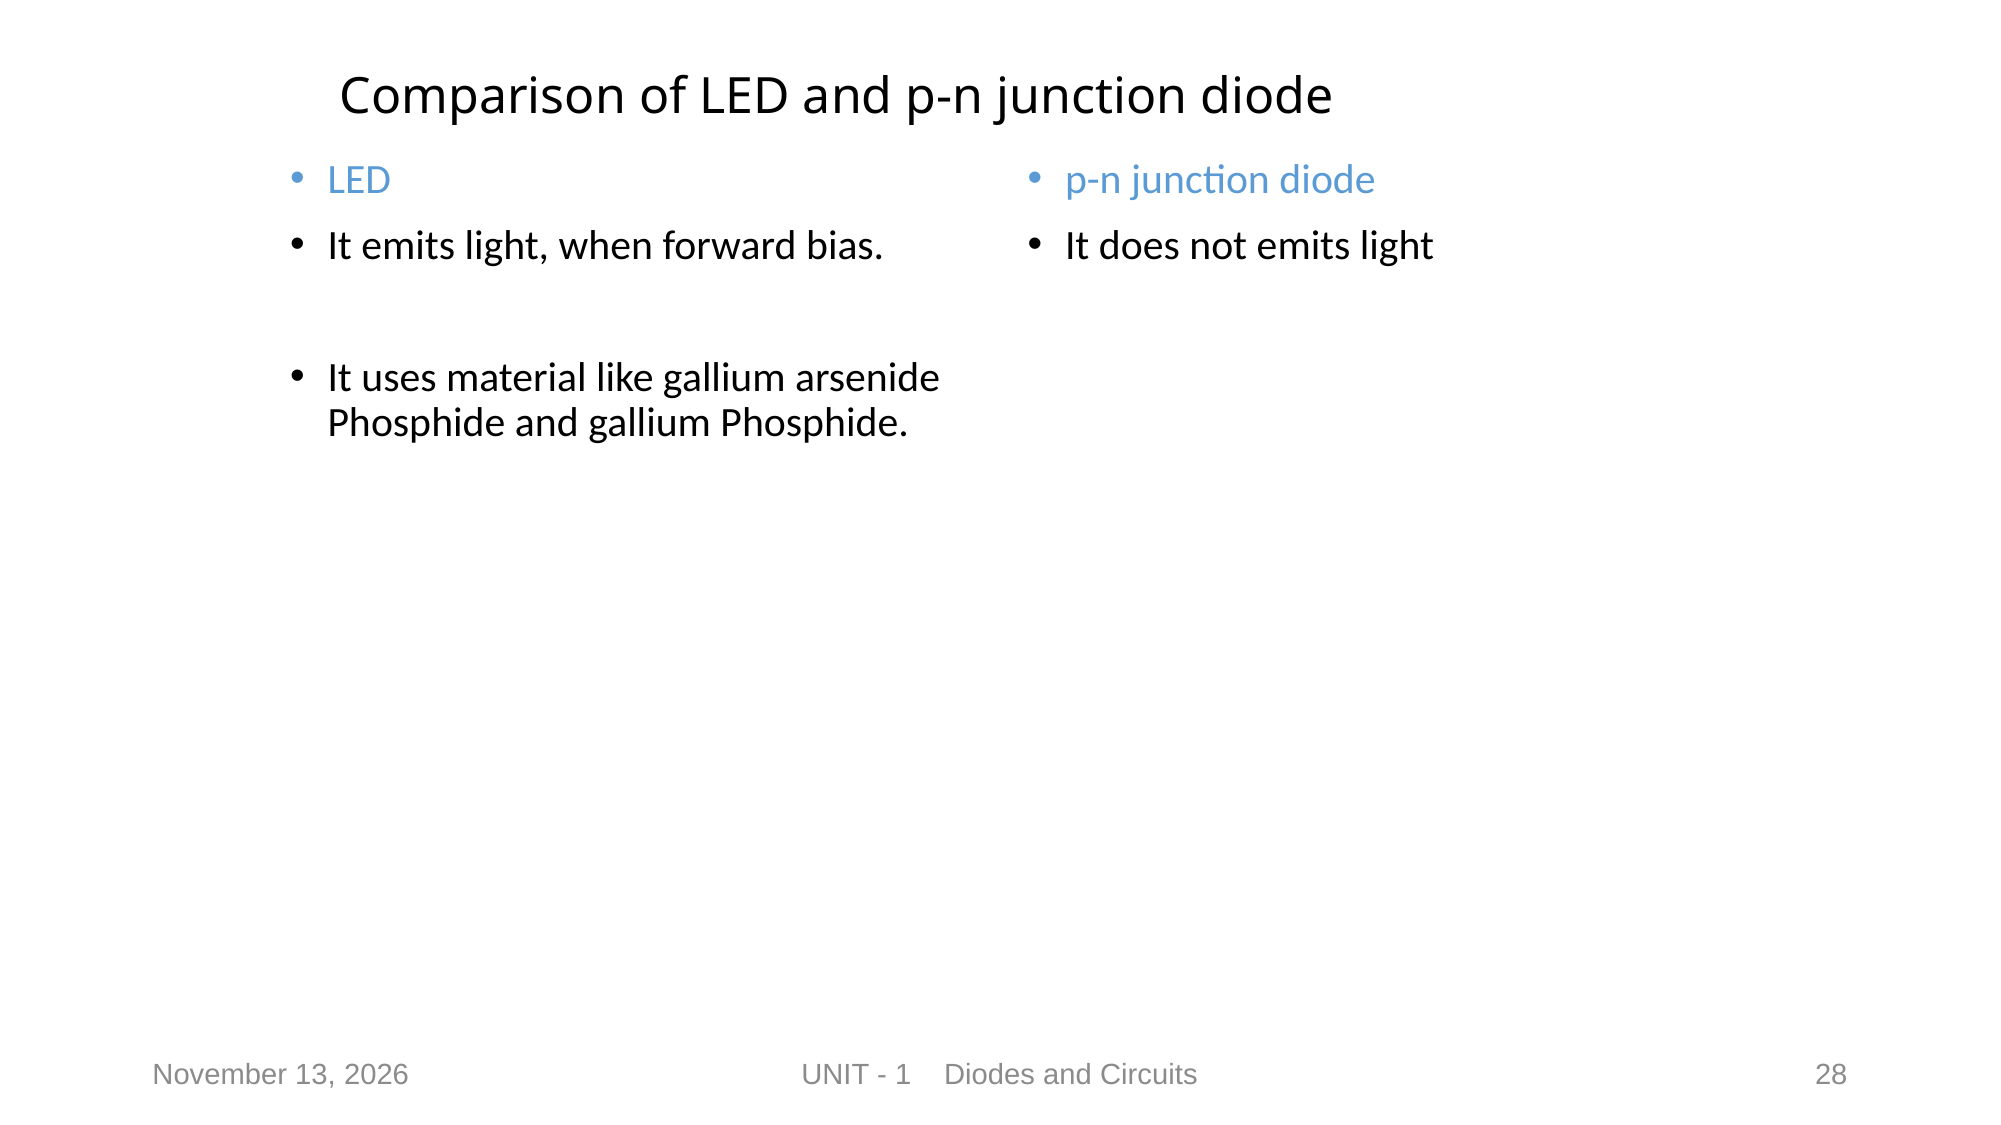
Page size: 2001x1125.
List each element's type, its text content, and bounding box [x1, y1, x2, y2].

list p-n junction diode It does not emits light [1012, 149, 1750, 1005]
slide_number 28 [1412, 1042, 1863, 1103]
list LED It emits light, when forward bias. It uses material like gallium arsenide Phosphide and gallium Phosphide. [275, 149, 988, 1005]
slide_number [137, 1042, 588, 1103]
footer UNIT - 1 Diodes and Circuits [662, 1042, 1338, 1103]
title Comparison of LED and p-n junction diode [324, 45, 1675, 150]
